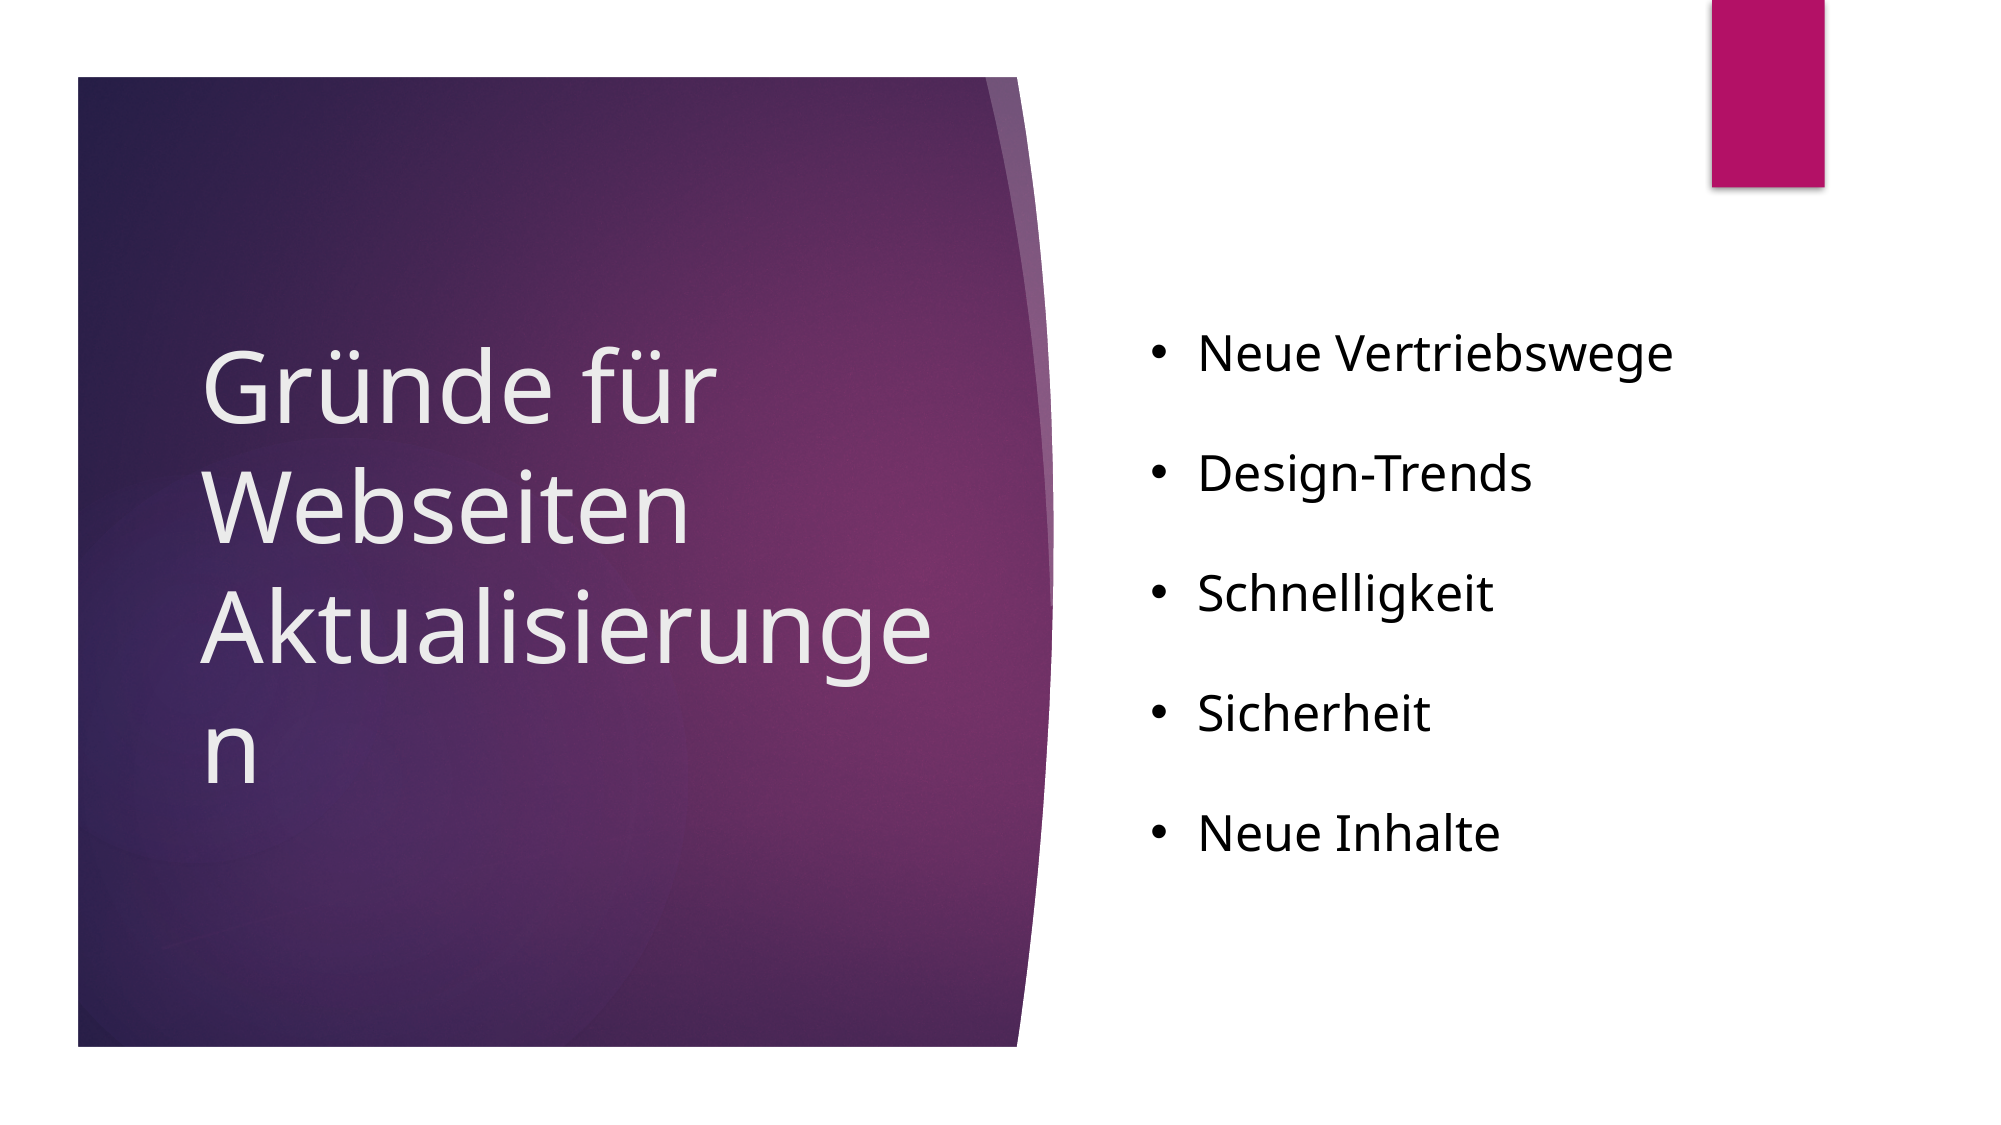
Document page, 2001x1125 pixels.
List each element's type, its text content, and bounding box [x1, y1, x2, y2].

title Gründe für Webseiten Aktualisierungen [185, 257, 1012, 870]
text_box Neue Vertriebswege Design-Trends Schnelligkeit Sicherheit Neue Inhalte [1135, 313, 1847, 869]
